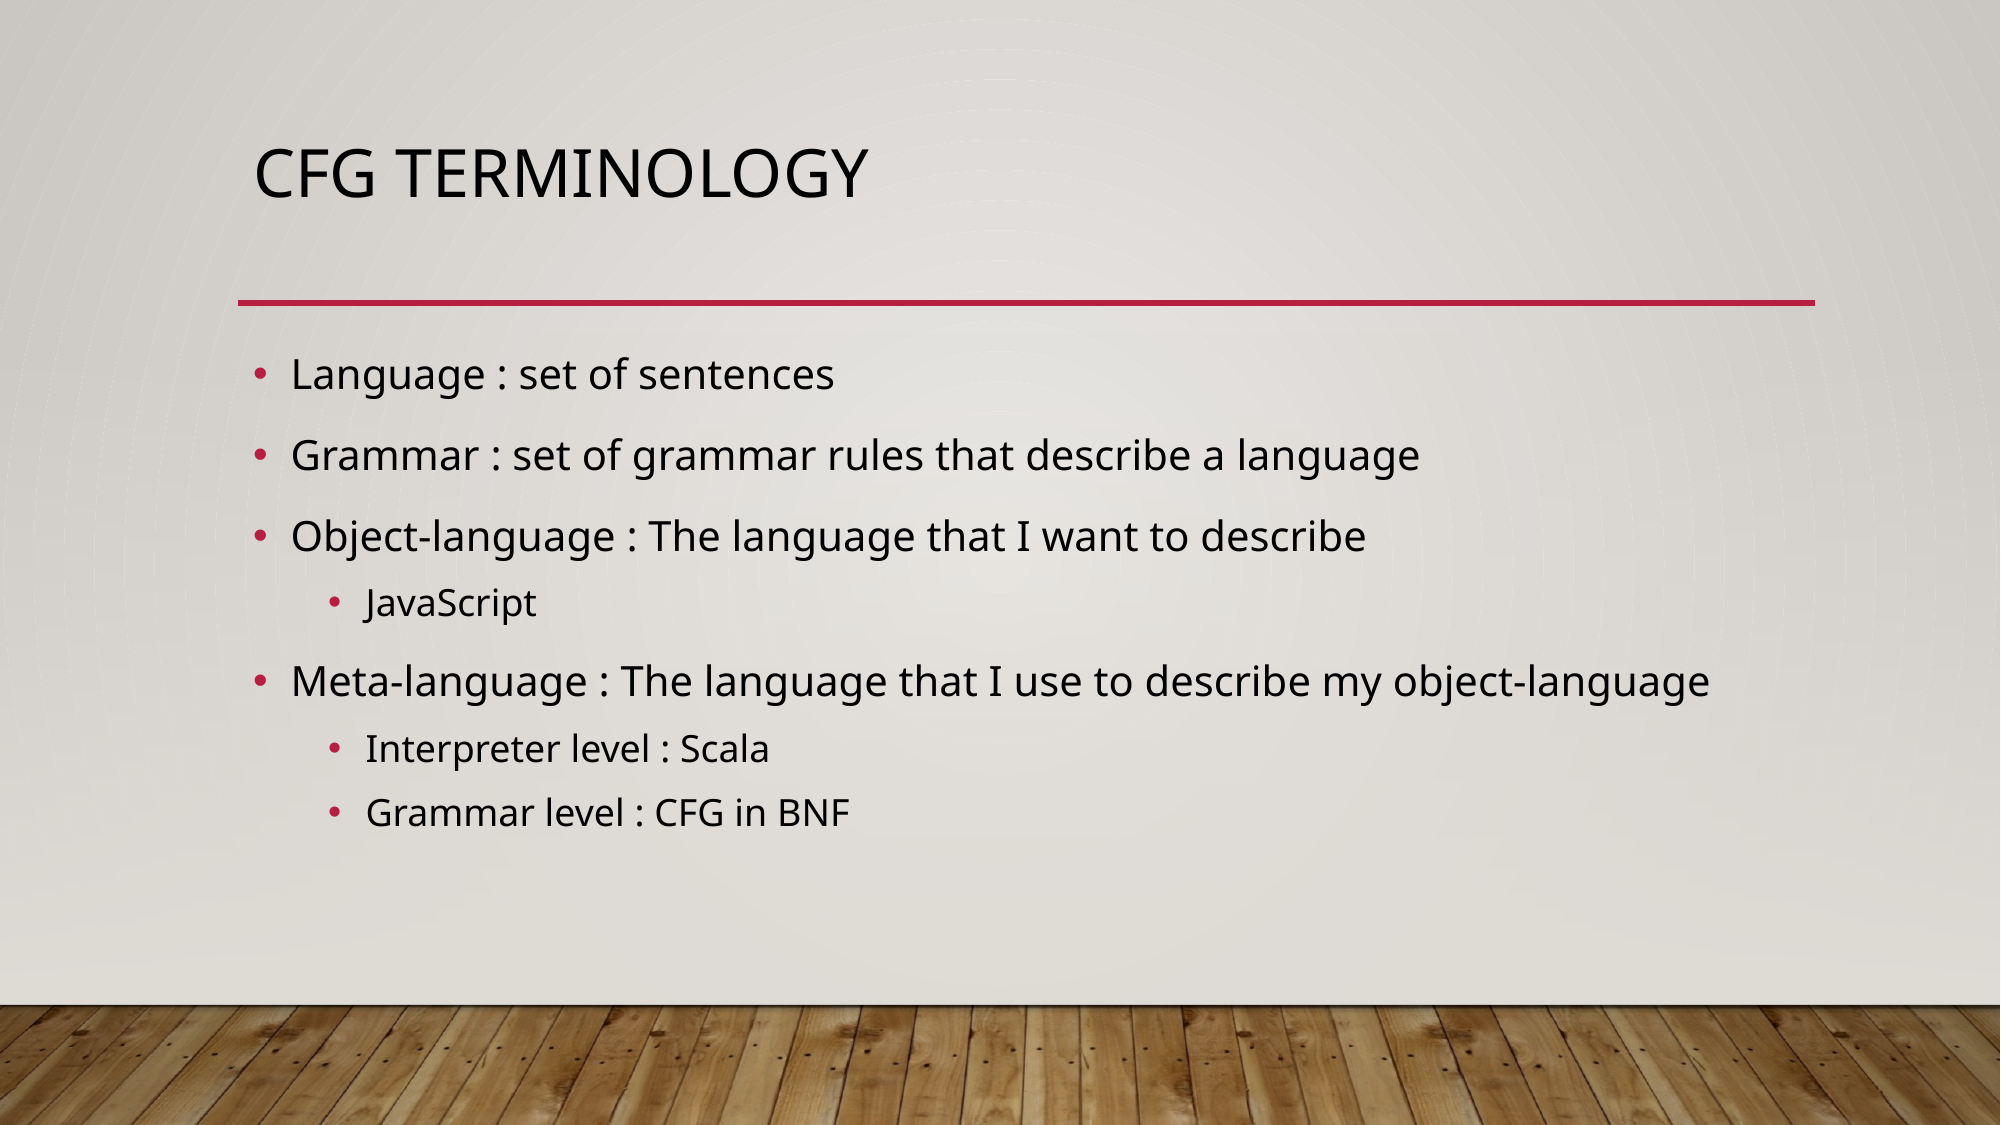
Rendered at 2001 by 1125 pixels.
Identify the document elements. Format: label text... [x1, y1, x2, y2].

list Language : set of sentences Grammar : set of grammar rules that describe a language Object-language : The language that I want to describe JavaScript Meta-language : The language that I use to describe my object-language Interpreter level : Scala Grammar level : CFG in BNF [238, 330, 1814, 897]
picture [0, 1005, 2000, 1125]
title CFG Terminology [238, 131, 1814, 305]
